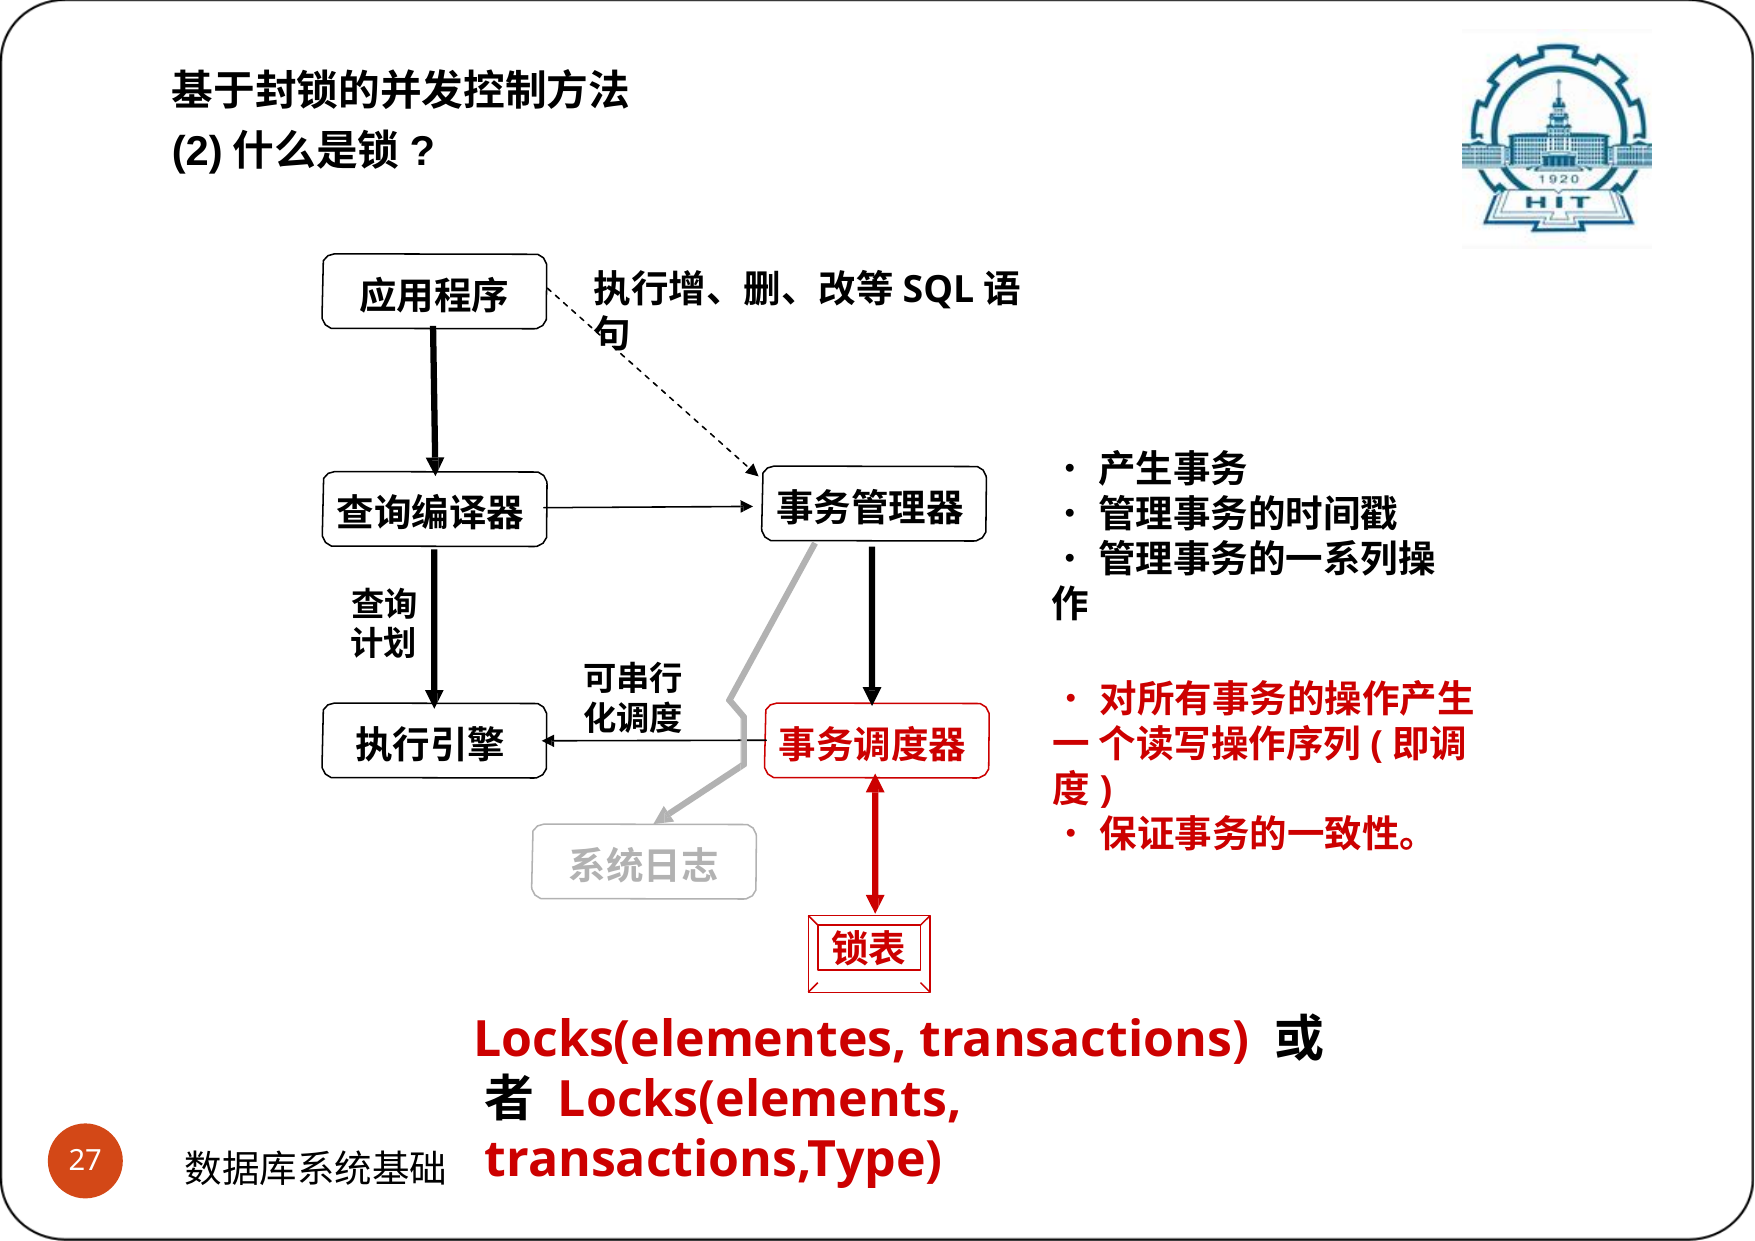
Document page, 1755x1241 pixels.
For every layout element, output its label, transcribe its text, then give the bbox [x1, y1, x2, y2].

text_box [425, 325, 445, 477]
text_box [322, 471, 548, 547]
text_box [764, 703, 990, 778]
text_box [322, 253, 547, 329]
text_box [761, 466, 987, 542]
text_box 查询 计划 [348, 582, 420, 663]
text_box [543, 500, 754, 513]
text_box 可串行 化调度 [581, 657, 686, 738]
text_box [531, 824, 757, 899]
text_box [862, 546, 882, 707]
text_box [809, 915, 929, 925]
text_box [322, 703, 547, 778]
text_box •对所有事务的操作产生一 个读写操作序列(即调度) •保证事务的一致性。 [1050, 675, 1484, 856]
text_box [653, 541, 818, 825]
text_box [808, 916, 931, 993]
text_box [745, 463, 759, 477]
text_box [865, 773, 885, 914]
text_box 执行增、删、改等SQL语句 [591, 264, 1045, 355]
text_box 锁表 [817, 925, 921, 971]
picture [0, 0, 1755, 1241]
title 基于封锁的并发控制方法 (2)什么是锁? [171, 63, 1583, 271]
text_box Locks(elementes, transactions) 或者 Locks(elements, transactions,Type) [471, 1006, 1370, 1187]
text_box •产生事务 •管理事务的时间戳 •管理事务的一系列操作 [1049, 444, 1446, 625]
text_box [541, 734, 740, 748]
text_box [424, 549, 444, 709]
